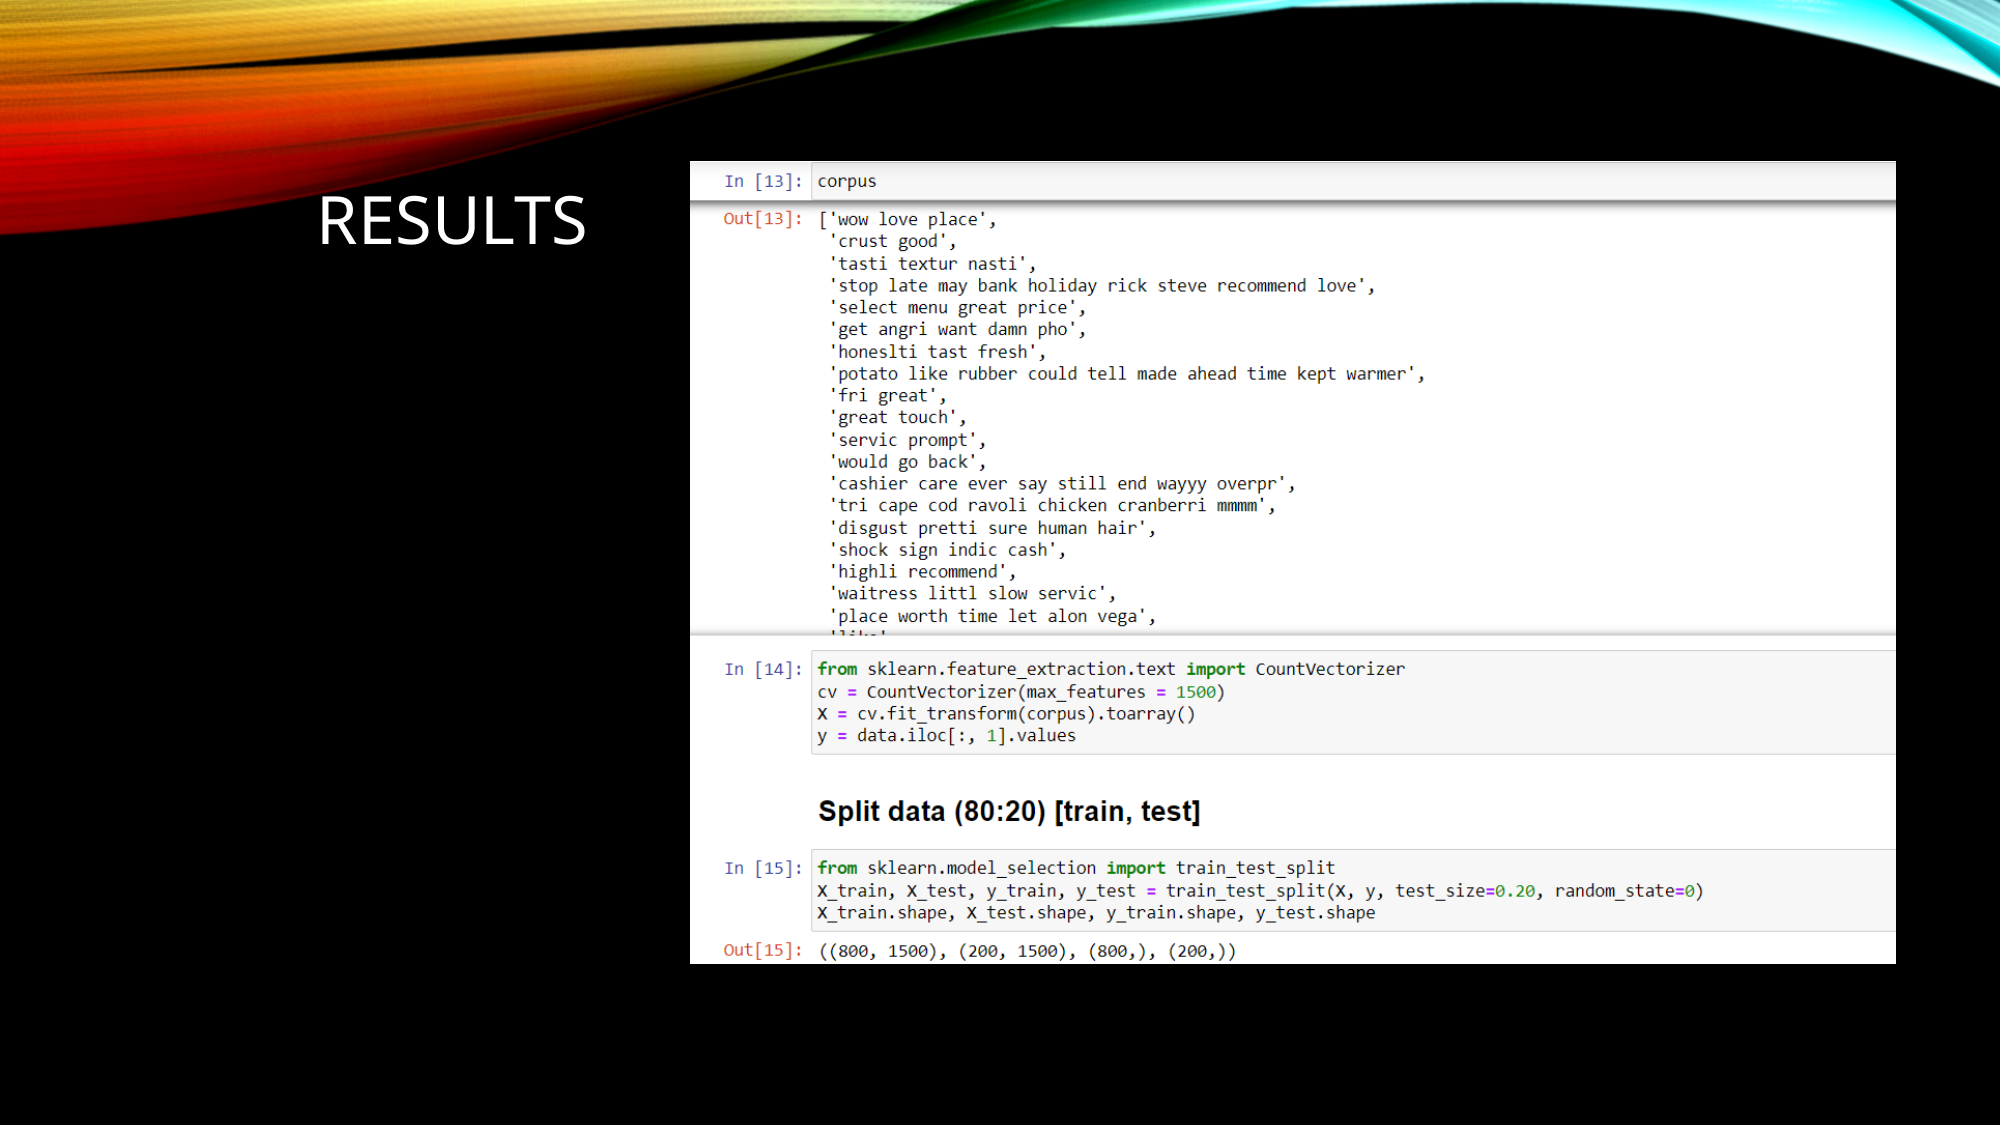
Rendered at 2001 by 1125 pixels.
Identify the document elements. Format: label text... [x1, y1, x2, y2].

title Results [137, 28, 604, 417]
picture [0, 0, 2000, 237]
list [689, 161, 1896, 964]
